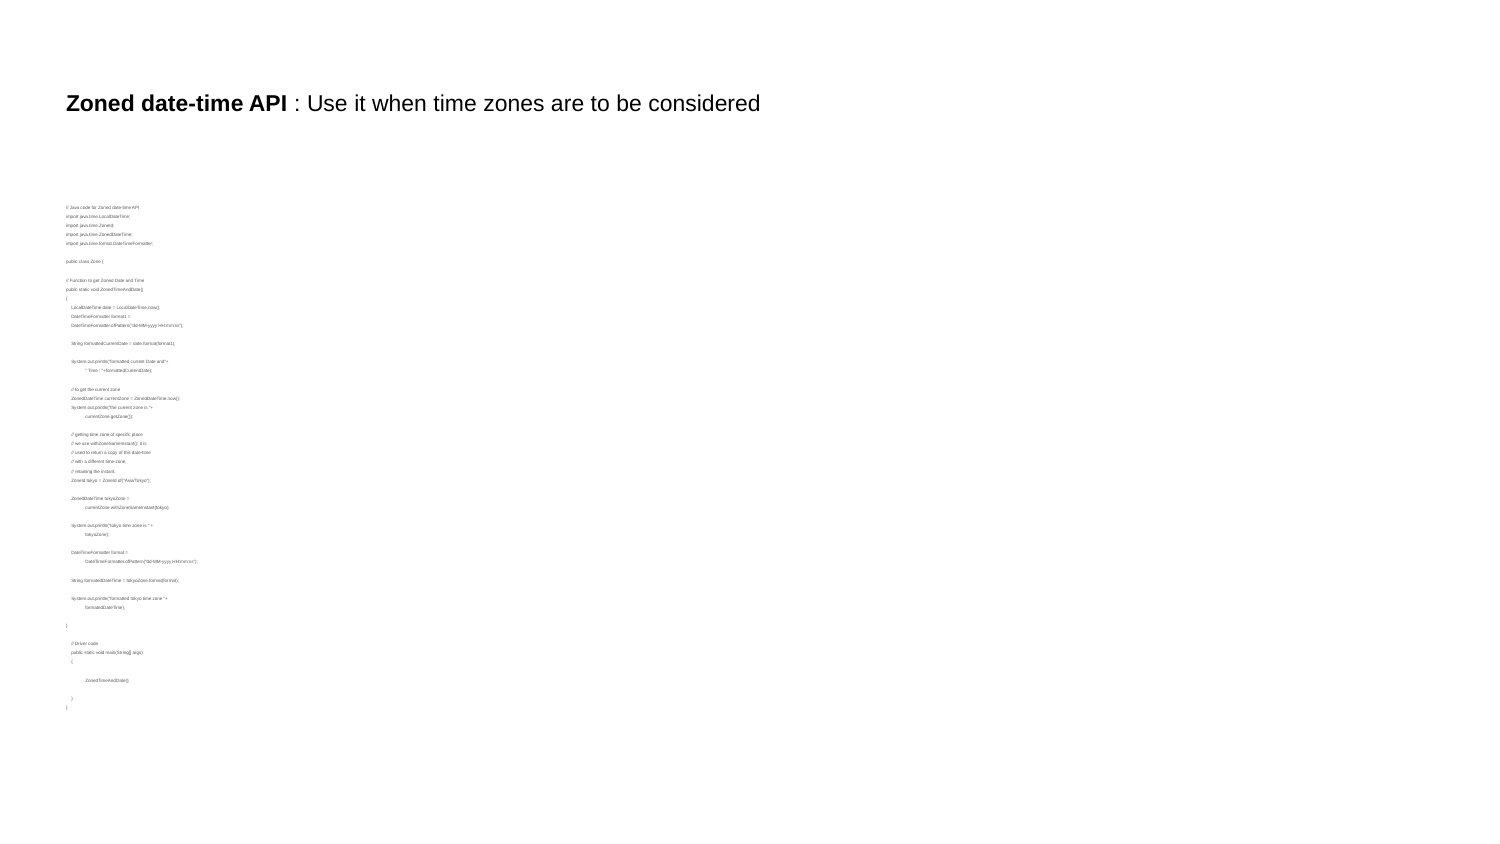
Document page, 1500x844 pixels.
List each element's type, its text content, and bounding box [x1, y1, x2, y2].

list // Java code for Zoned date-time API import java.time.LocalDateTime; import java.time.ZoneId; import java.time.ZonedDateTime; import java.time.format.DateTimeFormatter; public class Zone { // Function to get Zoned Date and Time public static void ZonedTimeAndDate() { LocalDateTime date = LocalDateTime.now(); DateTimeFormatter format1 = DateTimeFormatter.ofPattern("dd-MM-yyyy HH:mm:ss"); String formattedCurrentDate = date.format(format1); System.out.println("formatted current Date and"+ " Time : "+formattedCurrentDate); // to get the current zone ZonedDateTime currentZone = ZonedDateTime.now(); System.out.println("the current zone is "+ currentZone.getZone()); // getting time zone of specific place // we use withZoneSameInstant(): it is // used to return a copy of this date-time // with a different time-zone, // retaining the instant. ZoneId tokyo = ZoneId.of("Asia/Tokyo"); ZonedDateTime tokyoZone = currentZone.withZoneSameInstant(tokyo); System.out.println("tokyo time zone is " + tokyoZone); DateTimeFormatter format = DateTimeFormatter.ofPattern("dd-MM-yyyy HH:mm:ss"); String formatedDateTime = tokyoZone.format(format); System.out.println("formatted tokyo time zone "+ formatedDateTime); } // Driver code public static void main(String[] args) { ZonedTimeAndDate(); } } [51, 189, 1449, 750]
title Zoned date-time API : Use it when time zones are to be considered [51, 72, 1449, 167]
